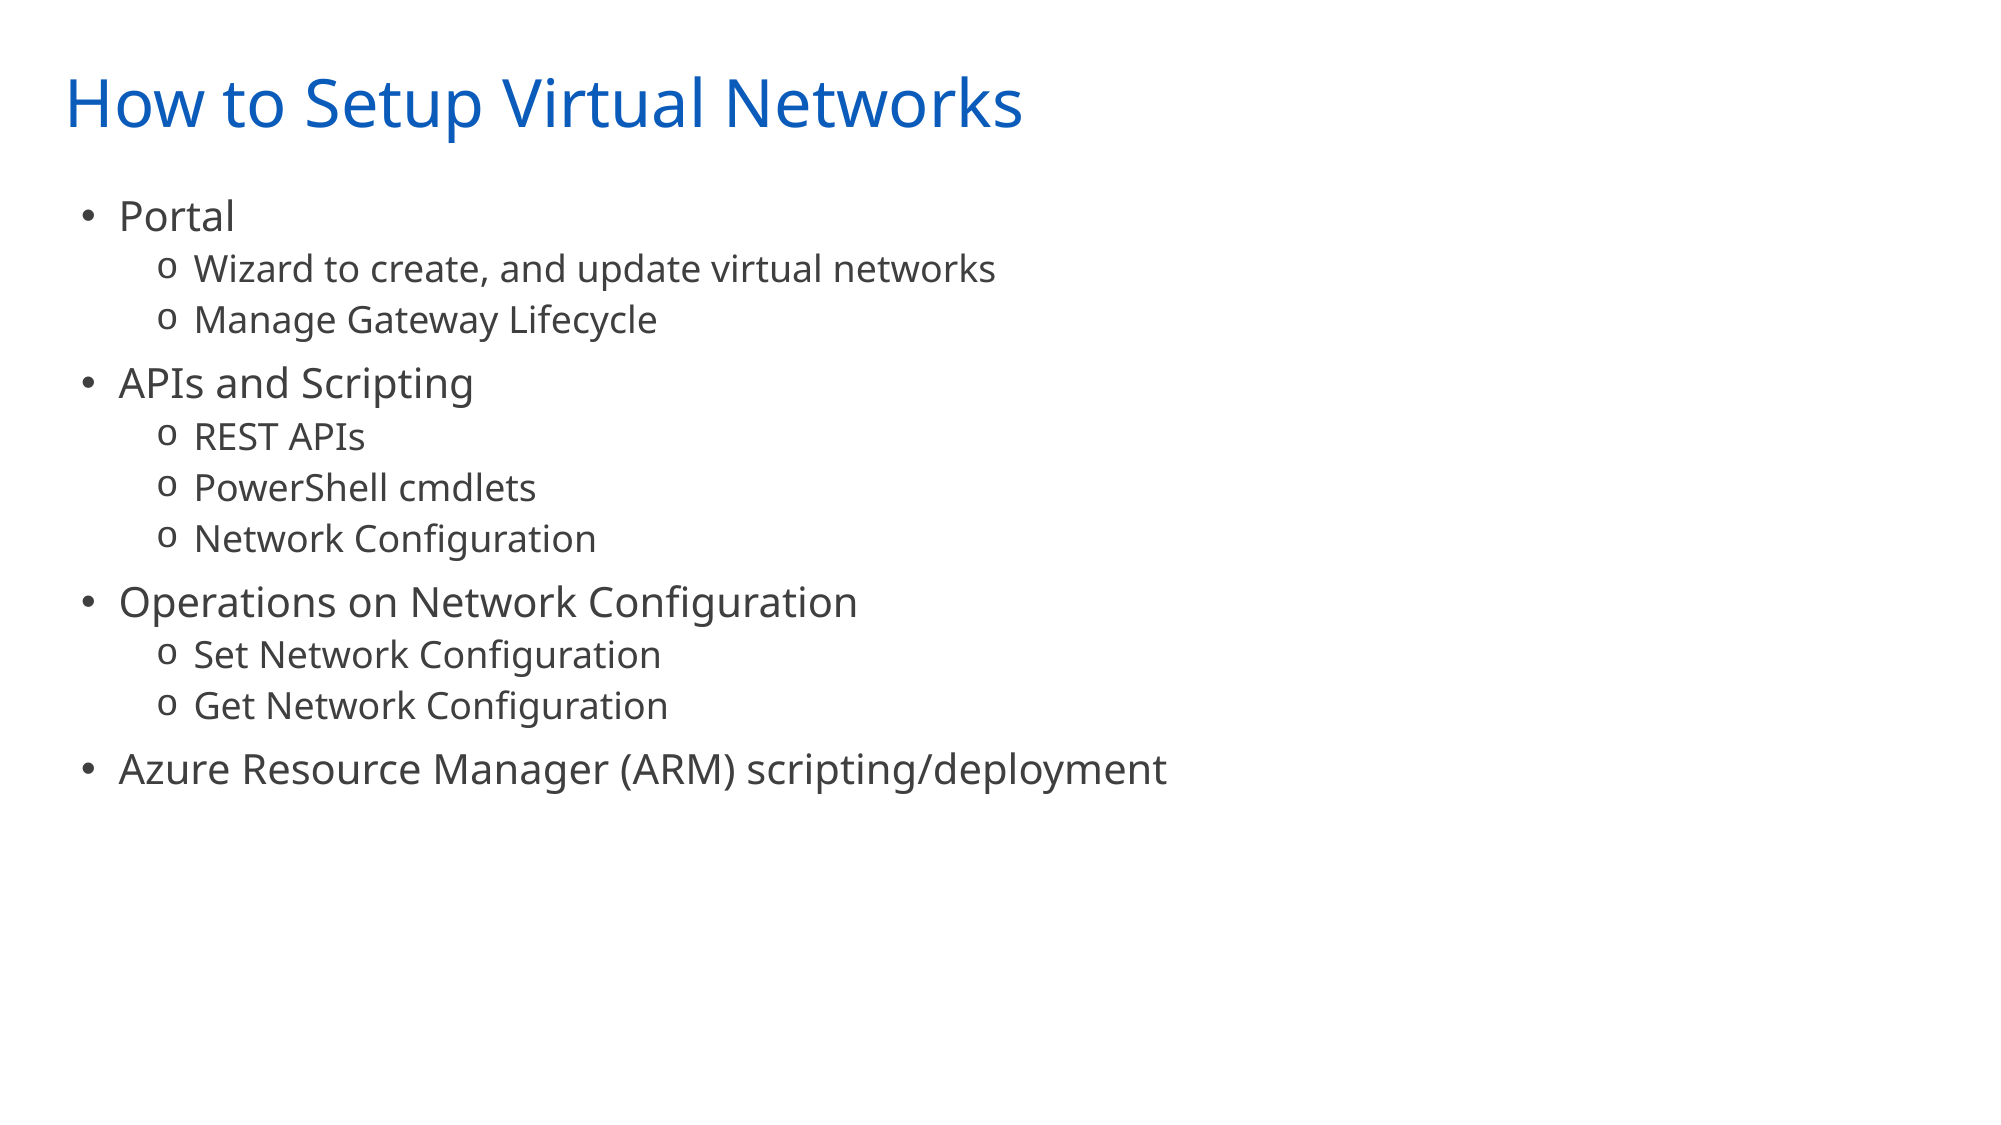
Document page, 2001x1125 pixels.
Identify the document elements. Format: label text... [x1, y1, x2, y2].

list Portal Wizard to create, and update virtual networks Manage Gateway Lifecycle APIs and Scripting REST APIs PowerShell cmdlets Network Configuration Operations on Network Configuration Set Network Configuration Get Network Configuration Azure Resource Manager (ARM) scripting/deployment [66, 187, 1899, 1001]
title How to Setup Virtual Networks [49, 49, 1899, 162]
